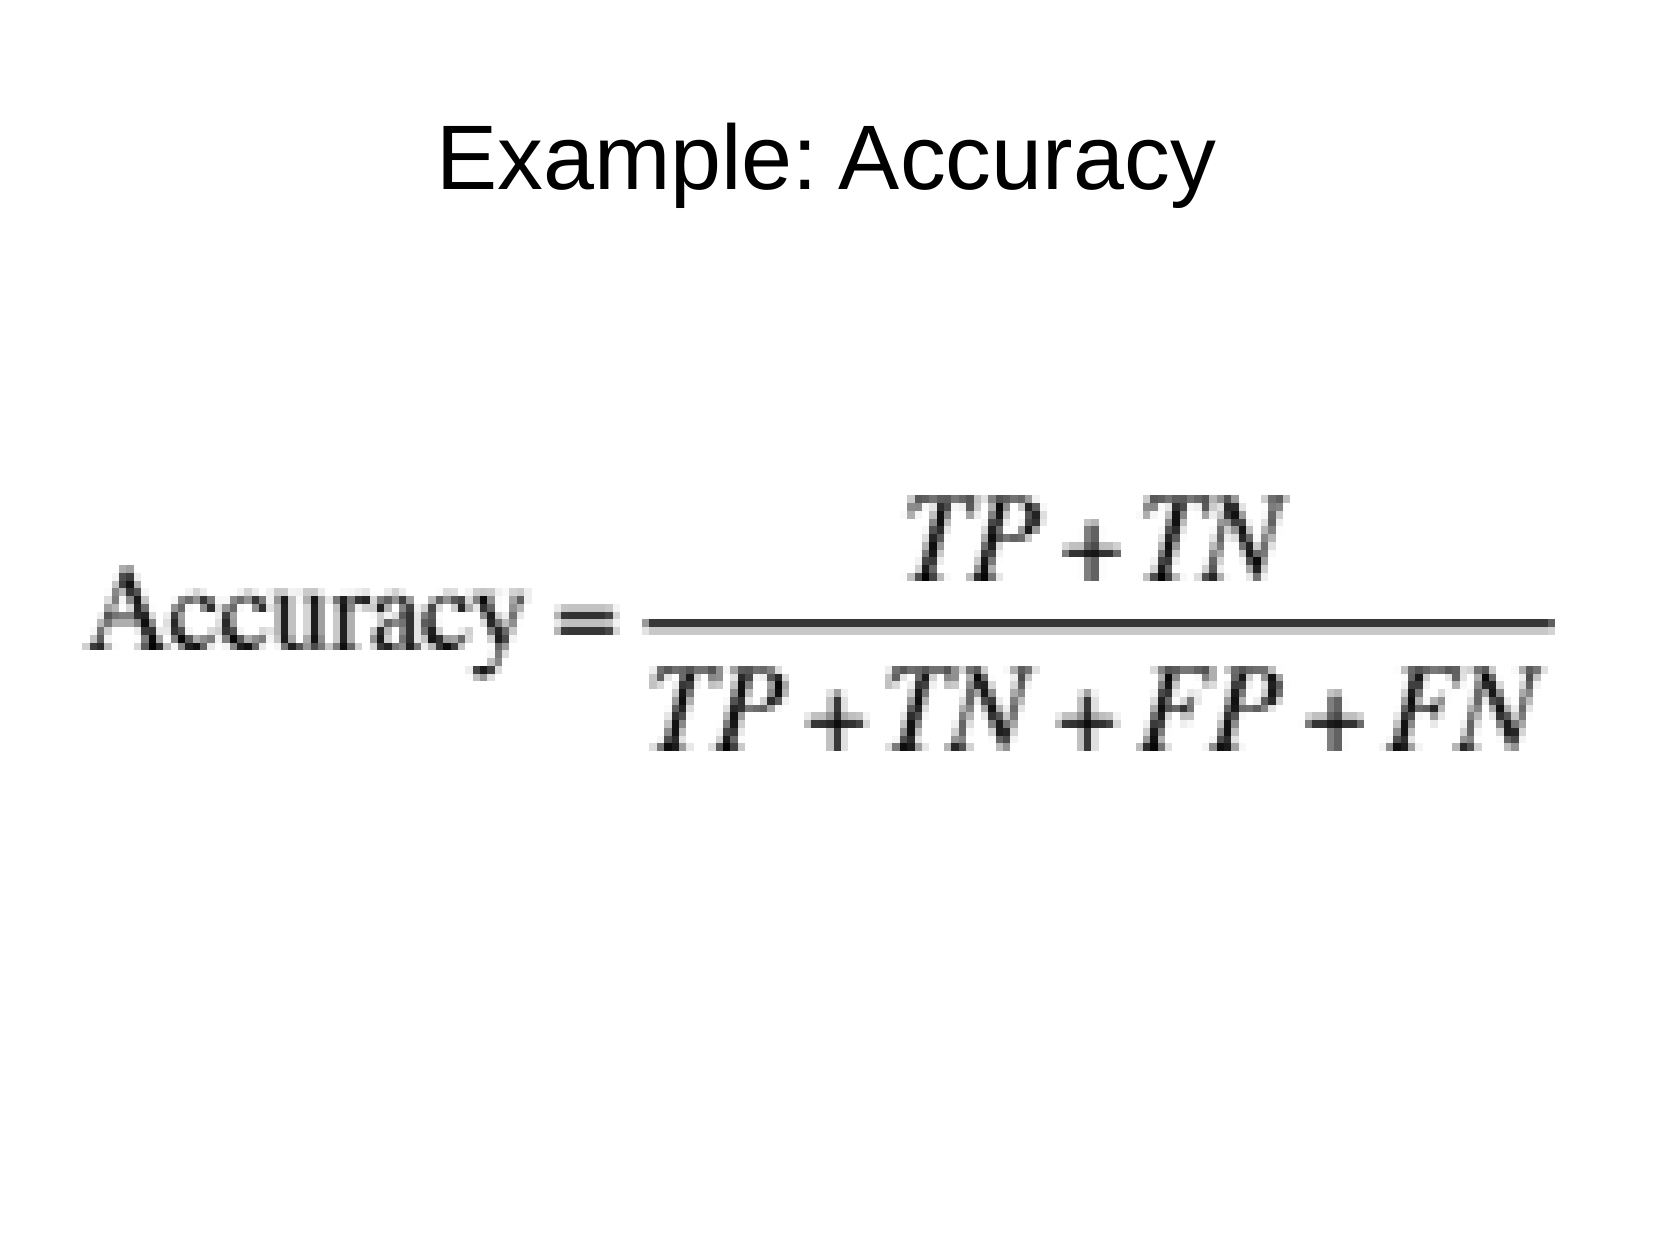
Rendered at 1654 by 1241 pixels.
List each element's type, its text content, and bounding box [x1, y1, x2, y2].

text_box Example: Accuracy [82, 49, 1571, 257]
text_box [68, 456, 1572, 760]
